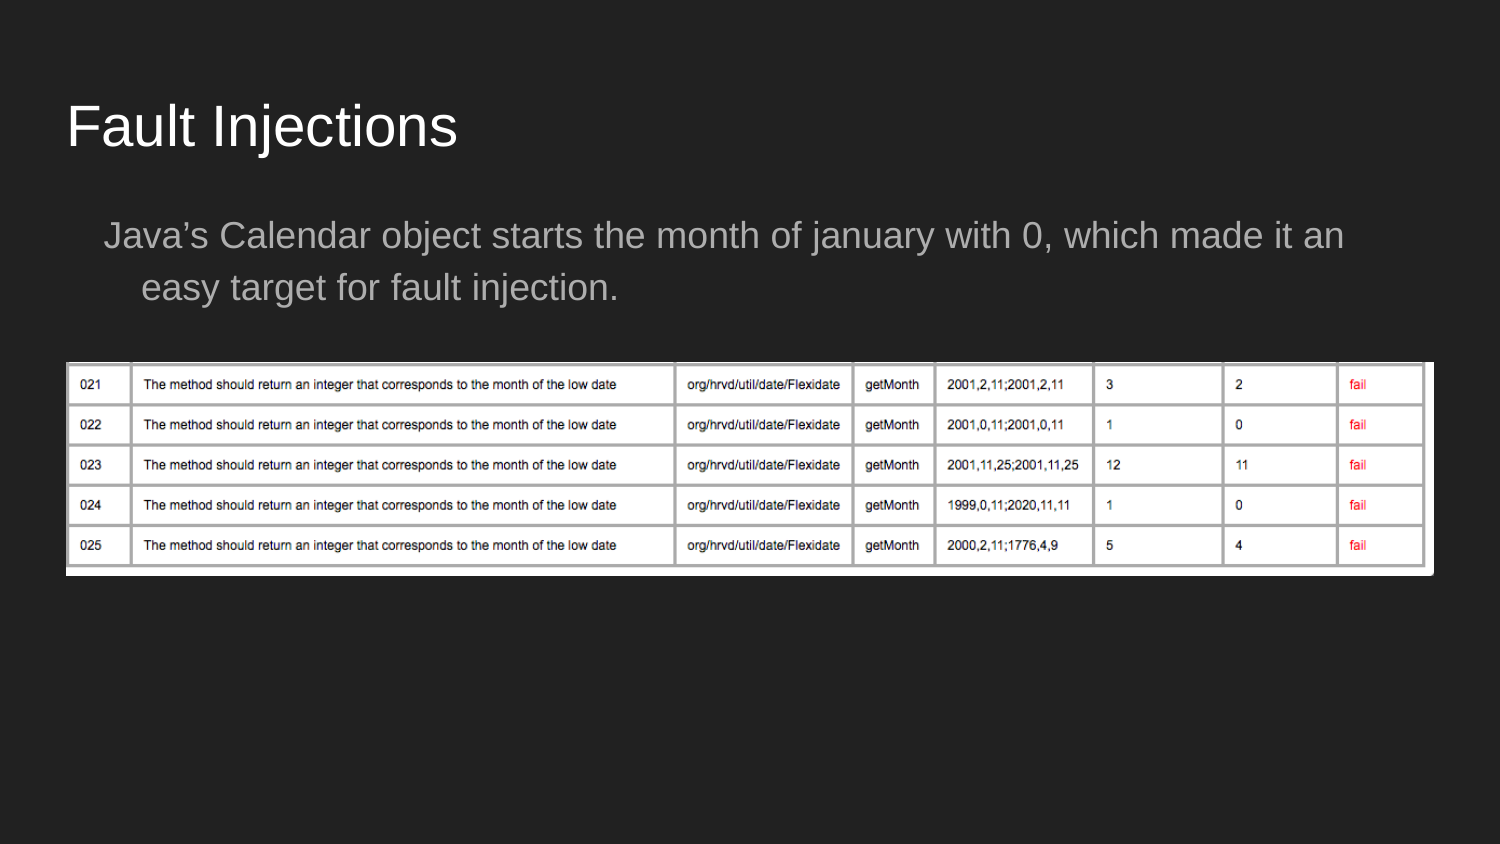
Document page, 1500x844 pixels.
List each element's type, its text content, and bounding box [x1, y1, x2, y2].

title Fault Injections [51, 72, 1449, 167]
picture [65, 362, 1435, 576]
list Java’s Calendar object starts the month of january with 0, which made it an easy target for fault injection. [51, 189, 1449, 750]
